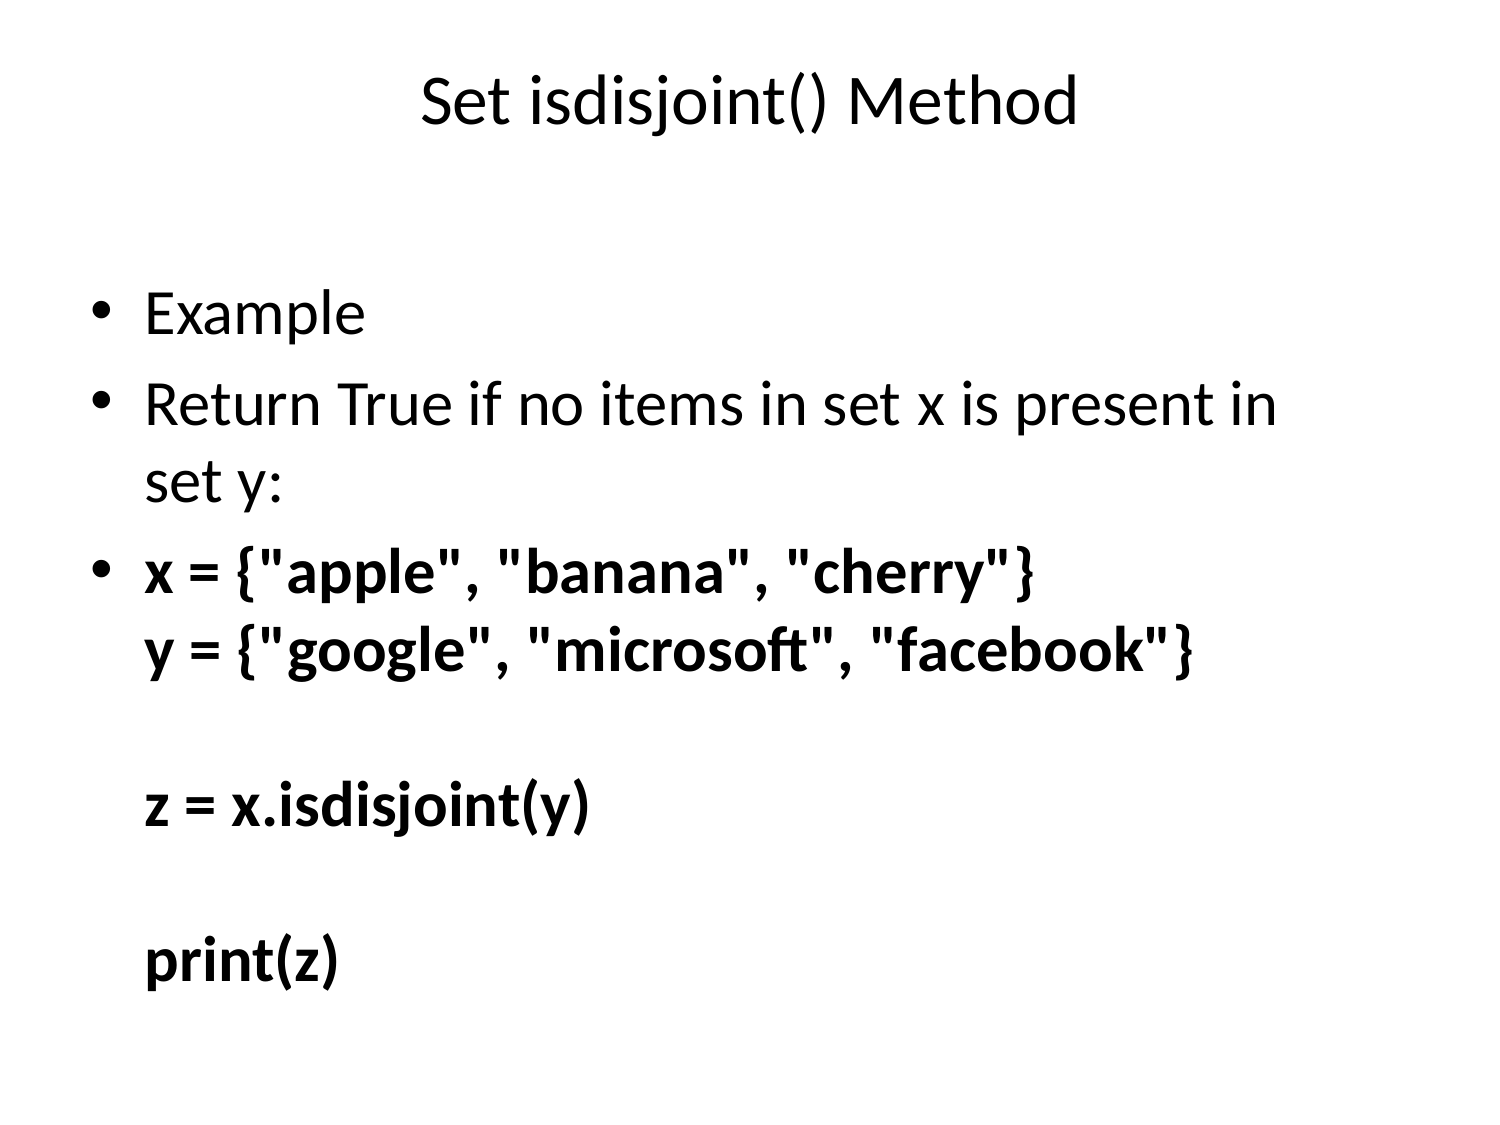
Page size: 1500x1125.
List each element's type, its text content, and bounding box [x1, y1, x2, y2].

title Set isdisjoint() Method [75, 45, 1425, 233]
list Example Return True if no items in set x is present in set y: x = {"apple", "banana", "cherry"} y = {"google", "microsoft", "facebook"} z = x.isdisjoint(y) print(z) [75, 262, 1425, 1005]
